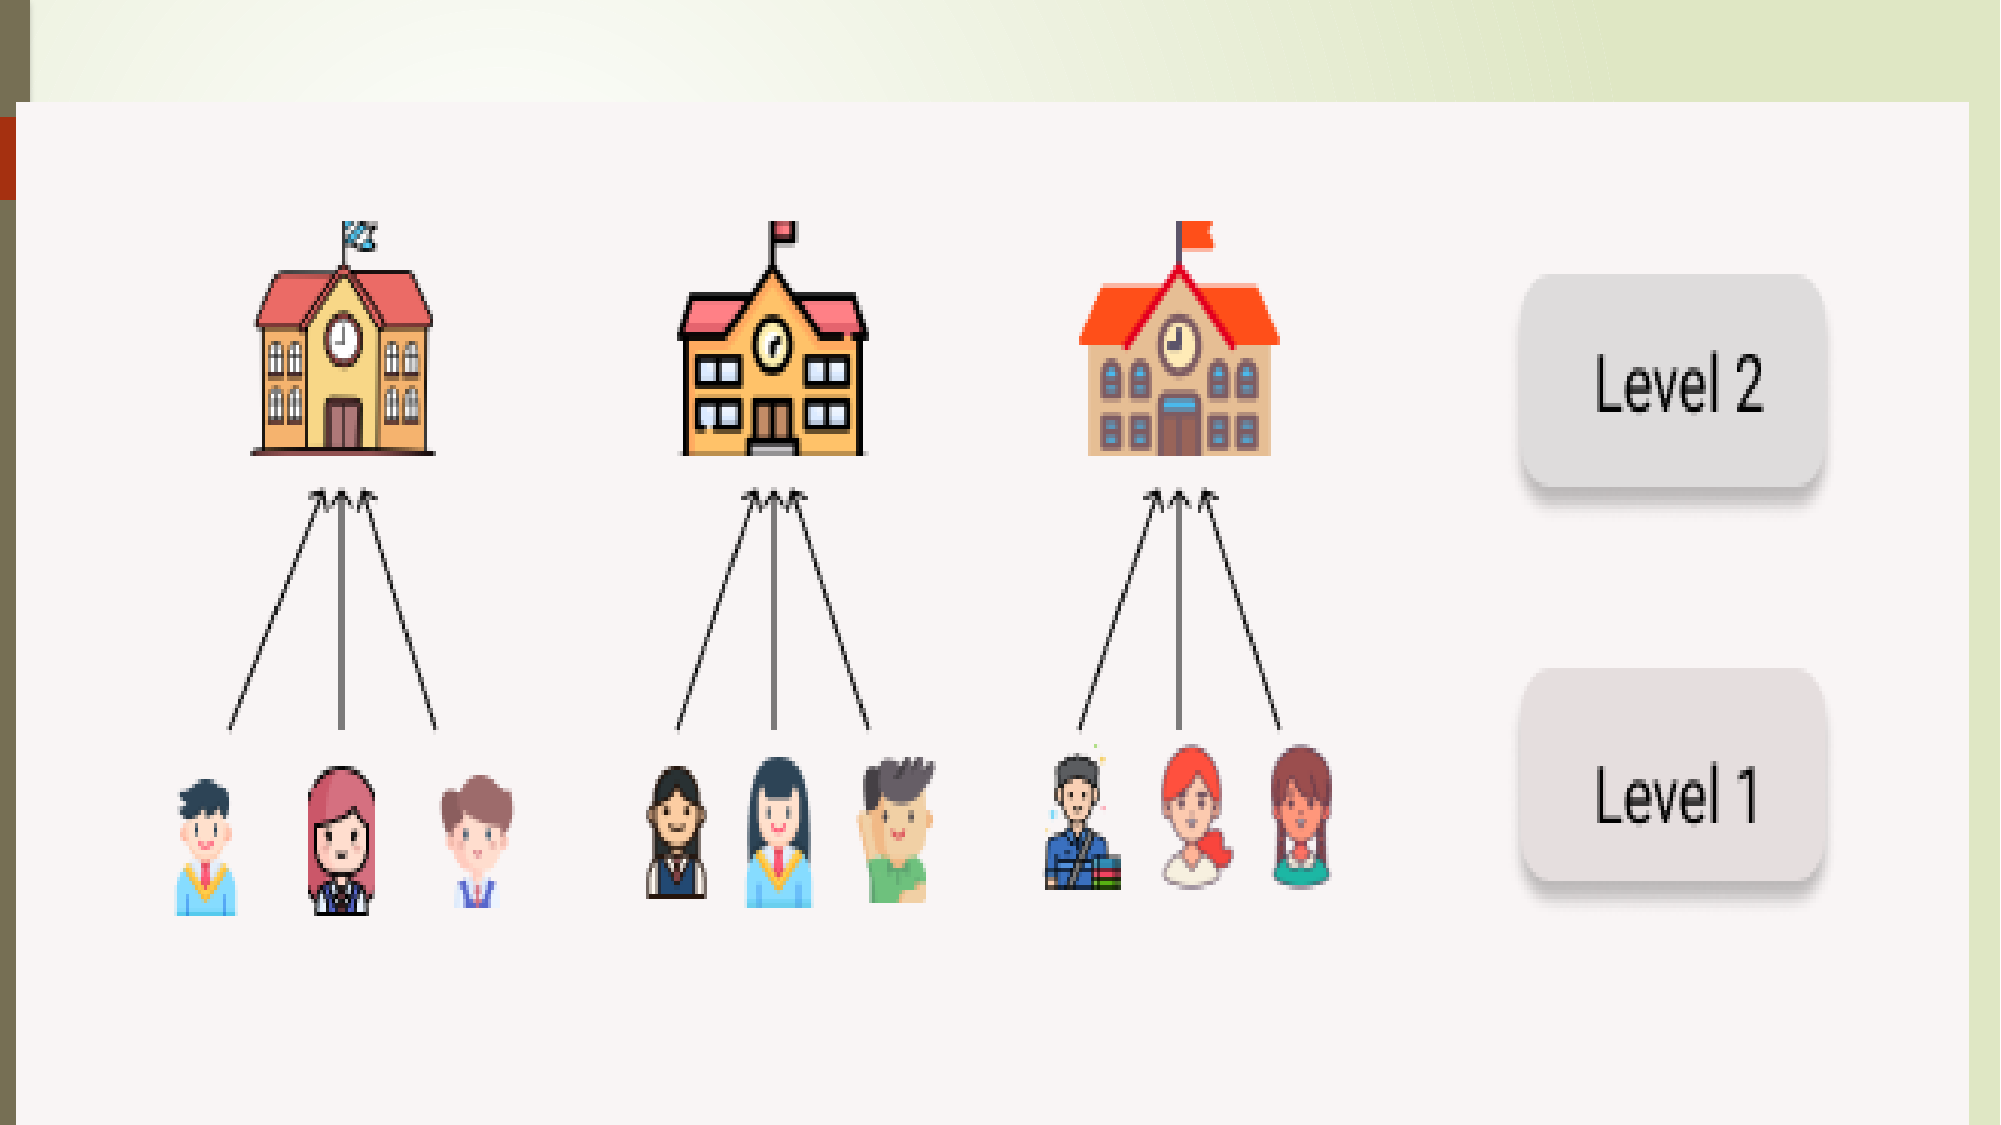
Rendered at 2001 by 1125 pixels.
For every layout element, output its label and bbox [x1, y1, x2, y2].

picture [16, 102, 1969, 1125]
